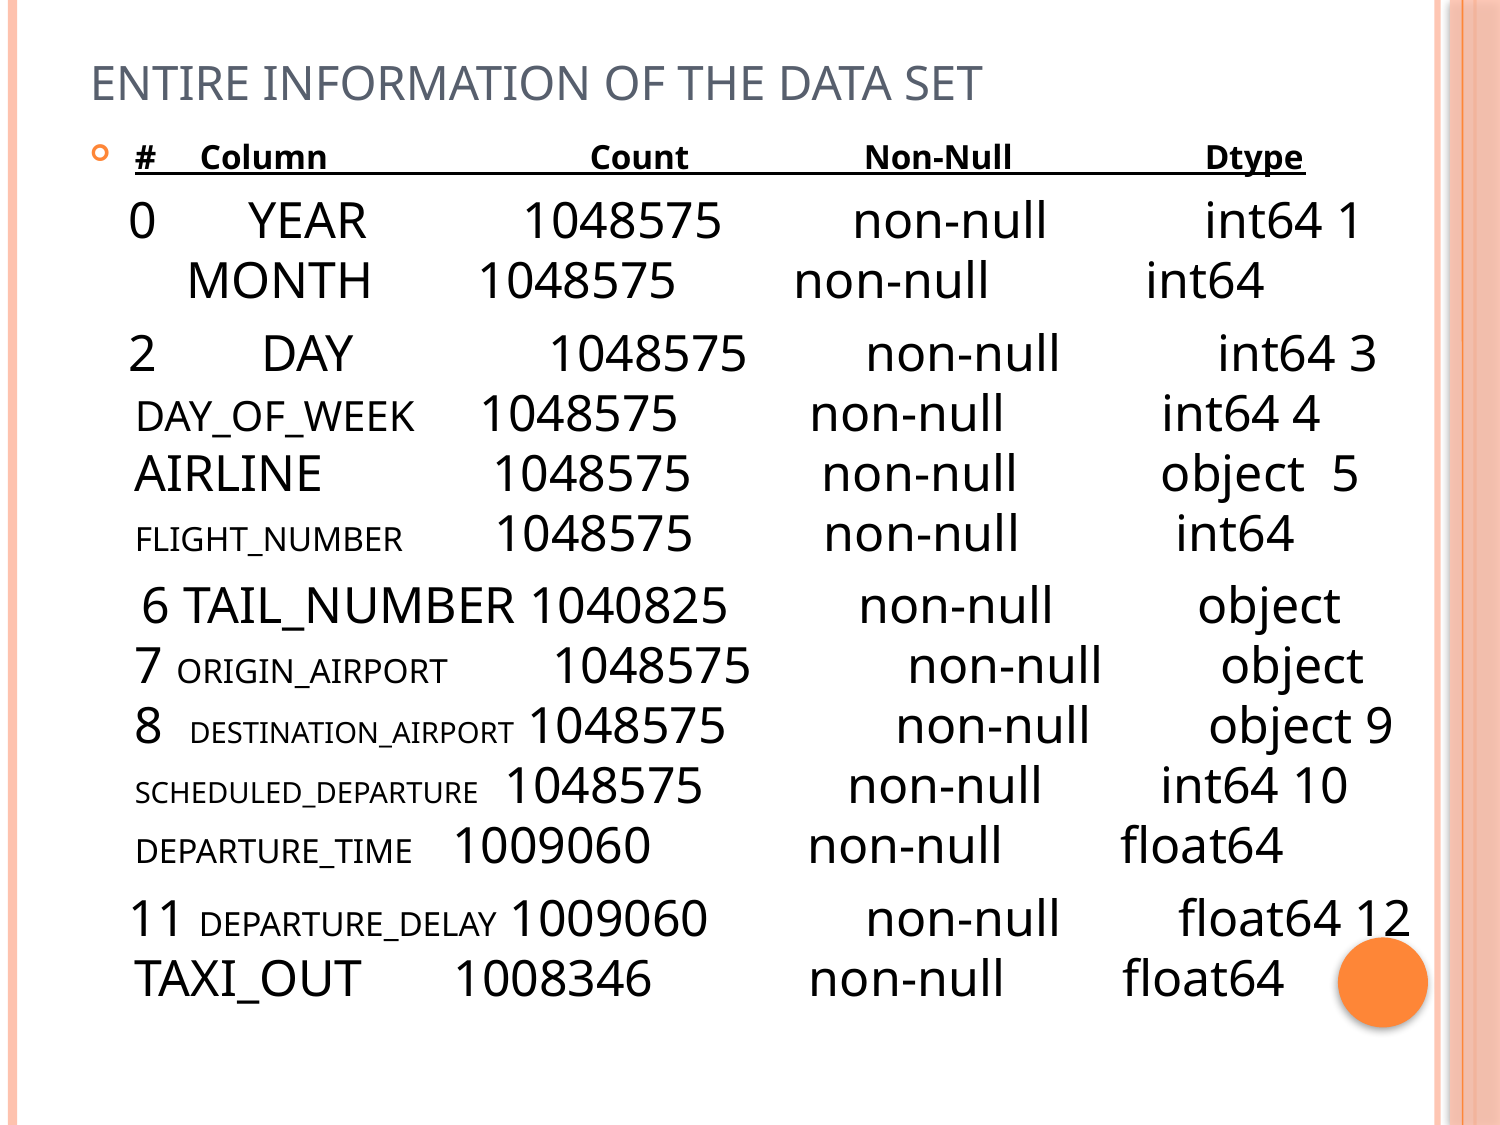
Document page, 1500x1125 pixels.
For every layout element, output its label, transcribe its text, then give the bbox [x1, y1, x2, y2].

list # Column Count Non-Null Dtype 0 YEAR 1048575 non-null int64 1 MONTH 1048575 non-null int64 2 DAY 1048575 non-null int64 3 DAY_OF_WEEK 1048575 non-null int64 4 AIRLINE 1048575 non-null object 5 FLIGHT_NUMBER 1048575 non-null int64 6 TAIL_NUMBER 1040825 non-null object 7 ORIGIN_AIRPORT 1048575 non-null object 8 DESTINATION_AIRPORT 1048575 non-null object 9 SCHEDULED_DEPARTURE 1048575 non-null int64 10 DEPARTURE_TIME 1009060 non-null float64 11 DEPARTURE_DELAY 1009060 non-null float64 12 TAXI_OUT 1008346 non-null float64 [75, 128, 1430, 1062]
title Entire information of the data set [75, 45, 1300, 118]
